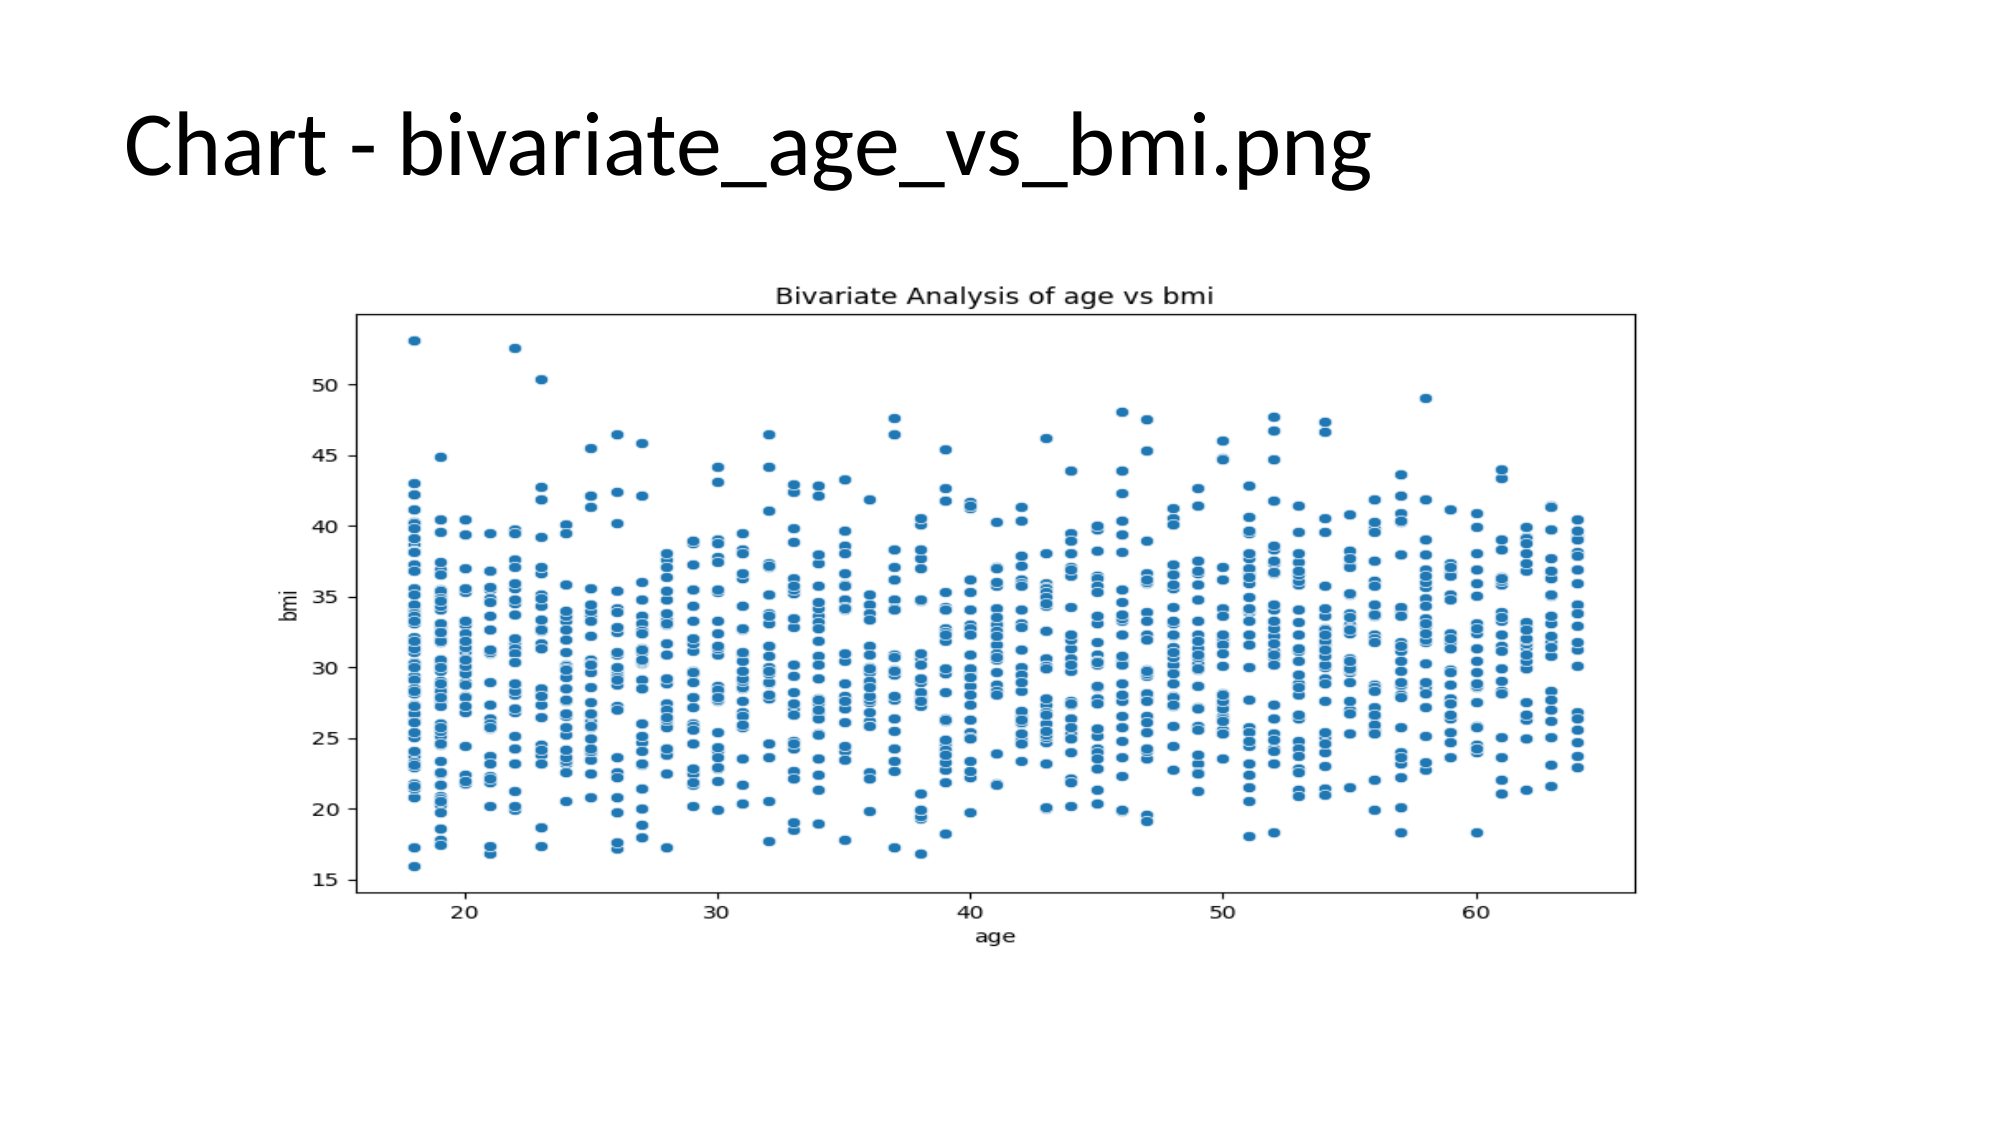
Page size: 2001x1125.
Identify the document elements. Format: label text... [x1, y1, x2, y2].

picture [149, 224, 1801, 976]
title Chart - bivariate_age_vs_bmi.png [75, 45, 1425, 233]
